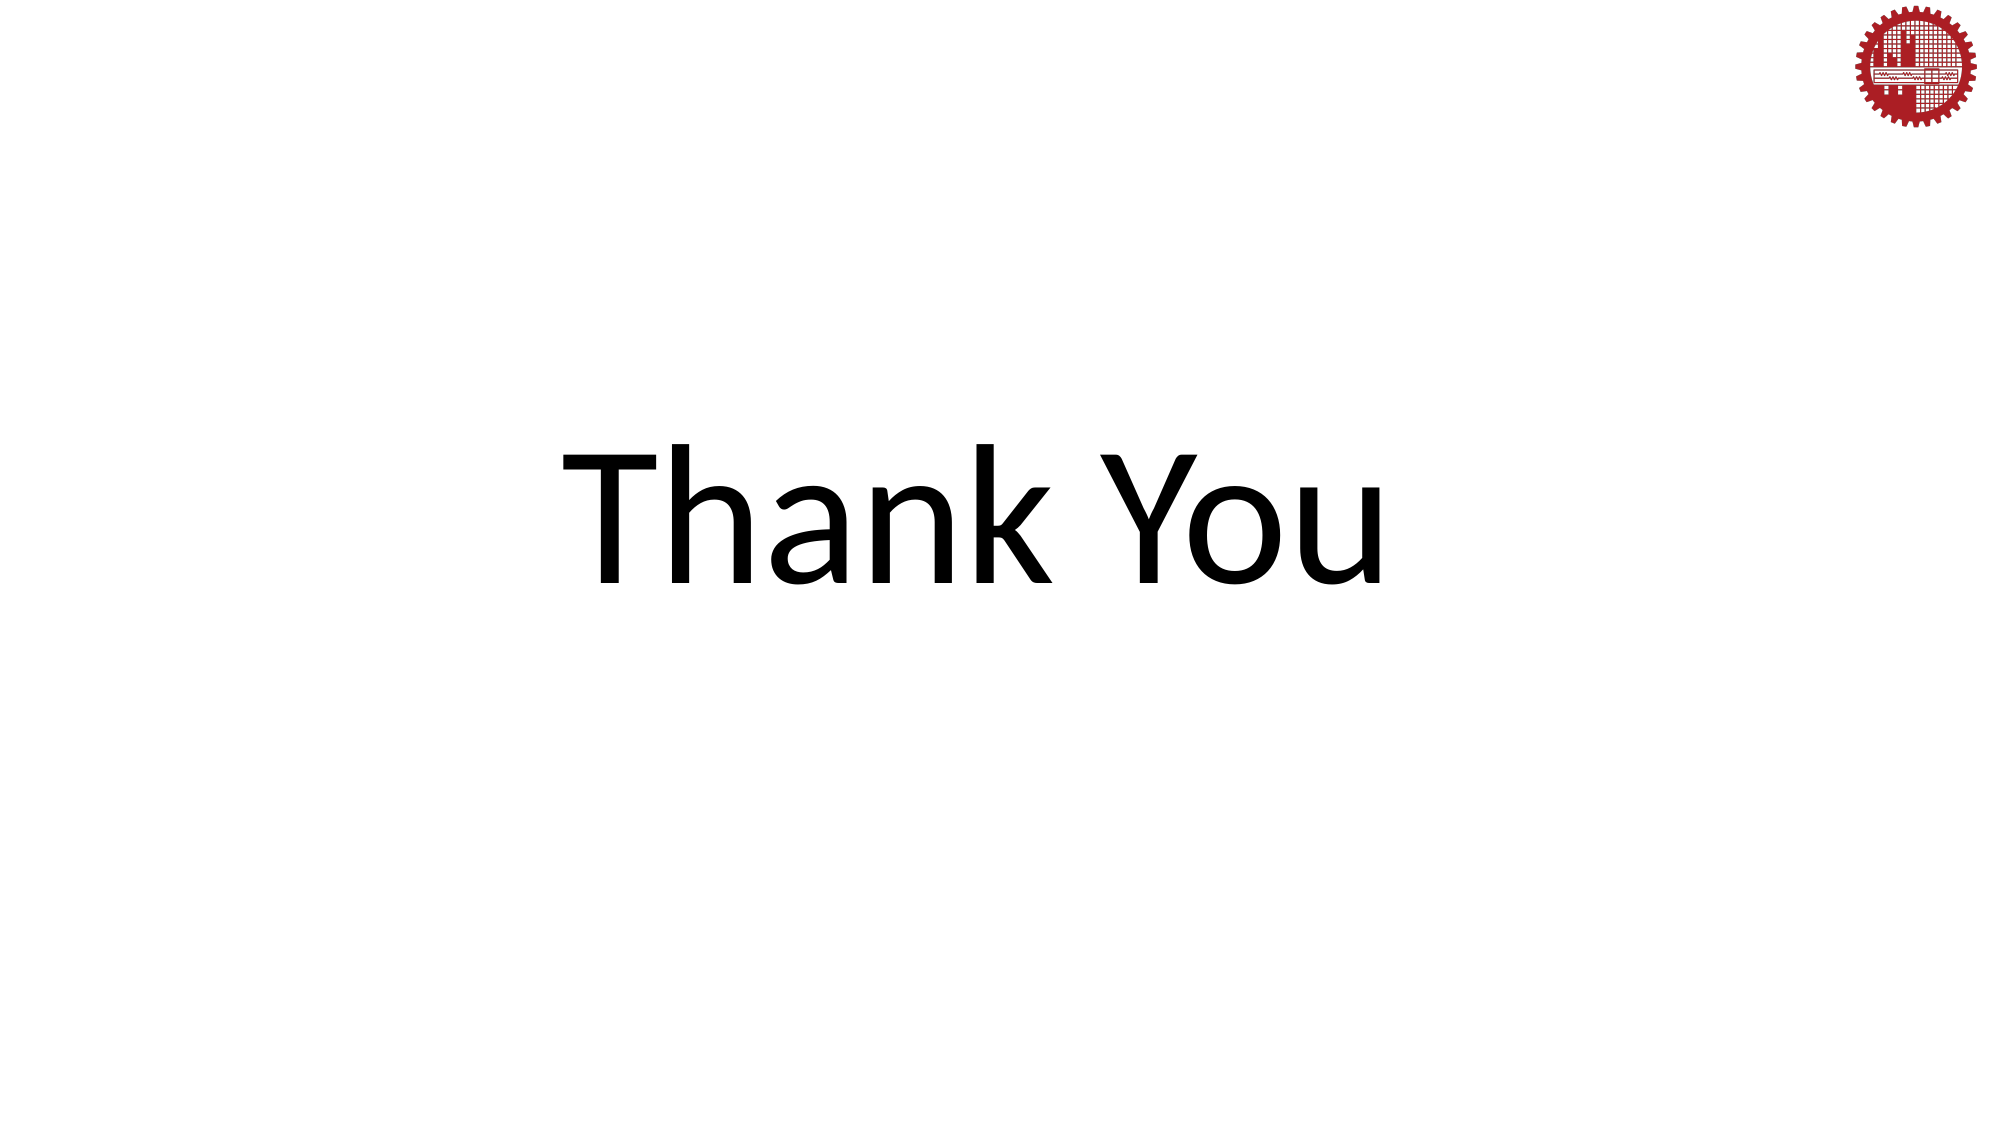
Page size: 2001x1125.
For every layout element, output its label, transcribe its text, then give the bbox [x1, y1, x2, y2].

title Thank You [546, 409, 1454, 628]
picture [1854, 4, 1978, 128]
